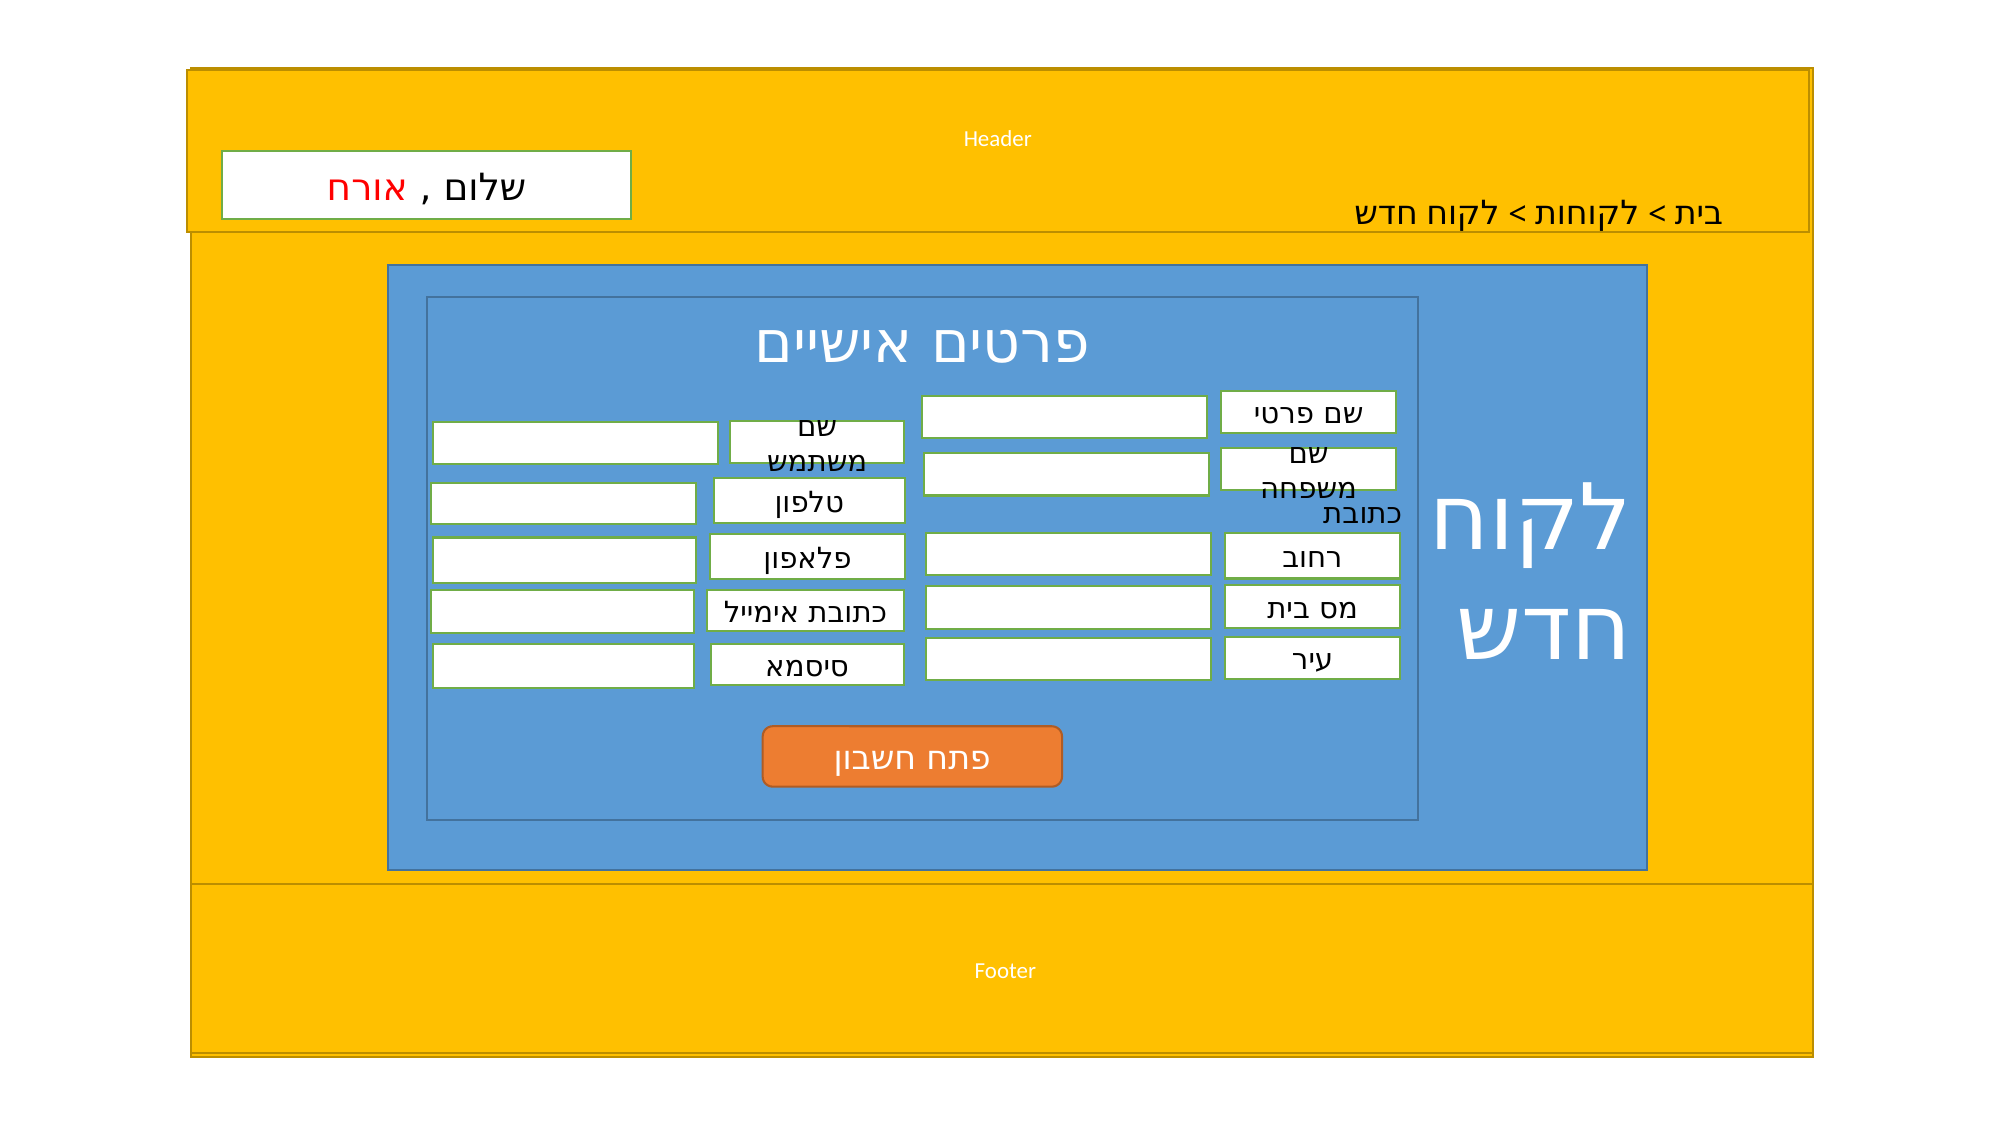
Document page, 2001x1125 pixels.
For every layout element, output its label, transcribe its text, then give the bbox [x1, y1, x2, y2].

text_box שם פרטי [1221, 390, 1396, 434]
text_box Footer [190, 884, 1813, 1053]
text_box כתובת אימייל [707, 589, 904, 631]
text_box טלפון [713, 478, 905, 524]
text_box סיסמא [710, 644, 904, 686]
text_box [922, 396, 1208, 439]
text_box [190, 1053, 1813, 1057]
text_box לקוח חדש [388, 264, 1647, 871]
text_box שלום , אורח [221, 151, 632, 219]
text_box רחוב [1225, 532, 1400, 579]
text_box פלאפון [710, 533, 905, 580]
text_box כתובת [1307, 486, 1417, 537]
text_box [431, 589, 695, 634]
text_box [432, 421, 718, 464]
text_box [190, 92, 1813, 884]
text_box Header [186, 70, 1809, 233]
text_box שם משתמש [729, 420, 905, 463]
text_box [432, 644, 695, 689]
text_box מס בית [1225, 585, 1400, 628]
text_box עיר [1225, 636, 1400, 680]
text_box [432, 537, 697, 583]
text_box פתח חשבון [762, 726, 1063, 787]
text_box [926, 532, 1212, 576]
text_box [926, 637, 1212, 680]
text_box [924, 453, 1210, 496]
text_box [430, 482, 697, 524]
text_box בית > לקוחות > לקוח חדש [202, 183, 1739, 233]
text_box [926, 586, 1212, 629]
text_box שם משפחה [1221, 447, 1396, 491]
text_box פרטים אישיים [426, 296, 1419, 821]
text_box [250, 16, 2000, 92]
